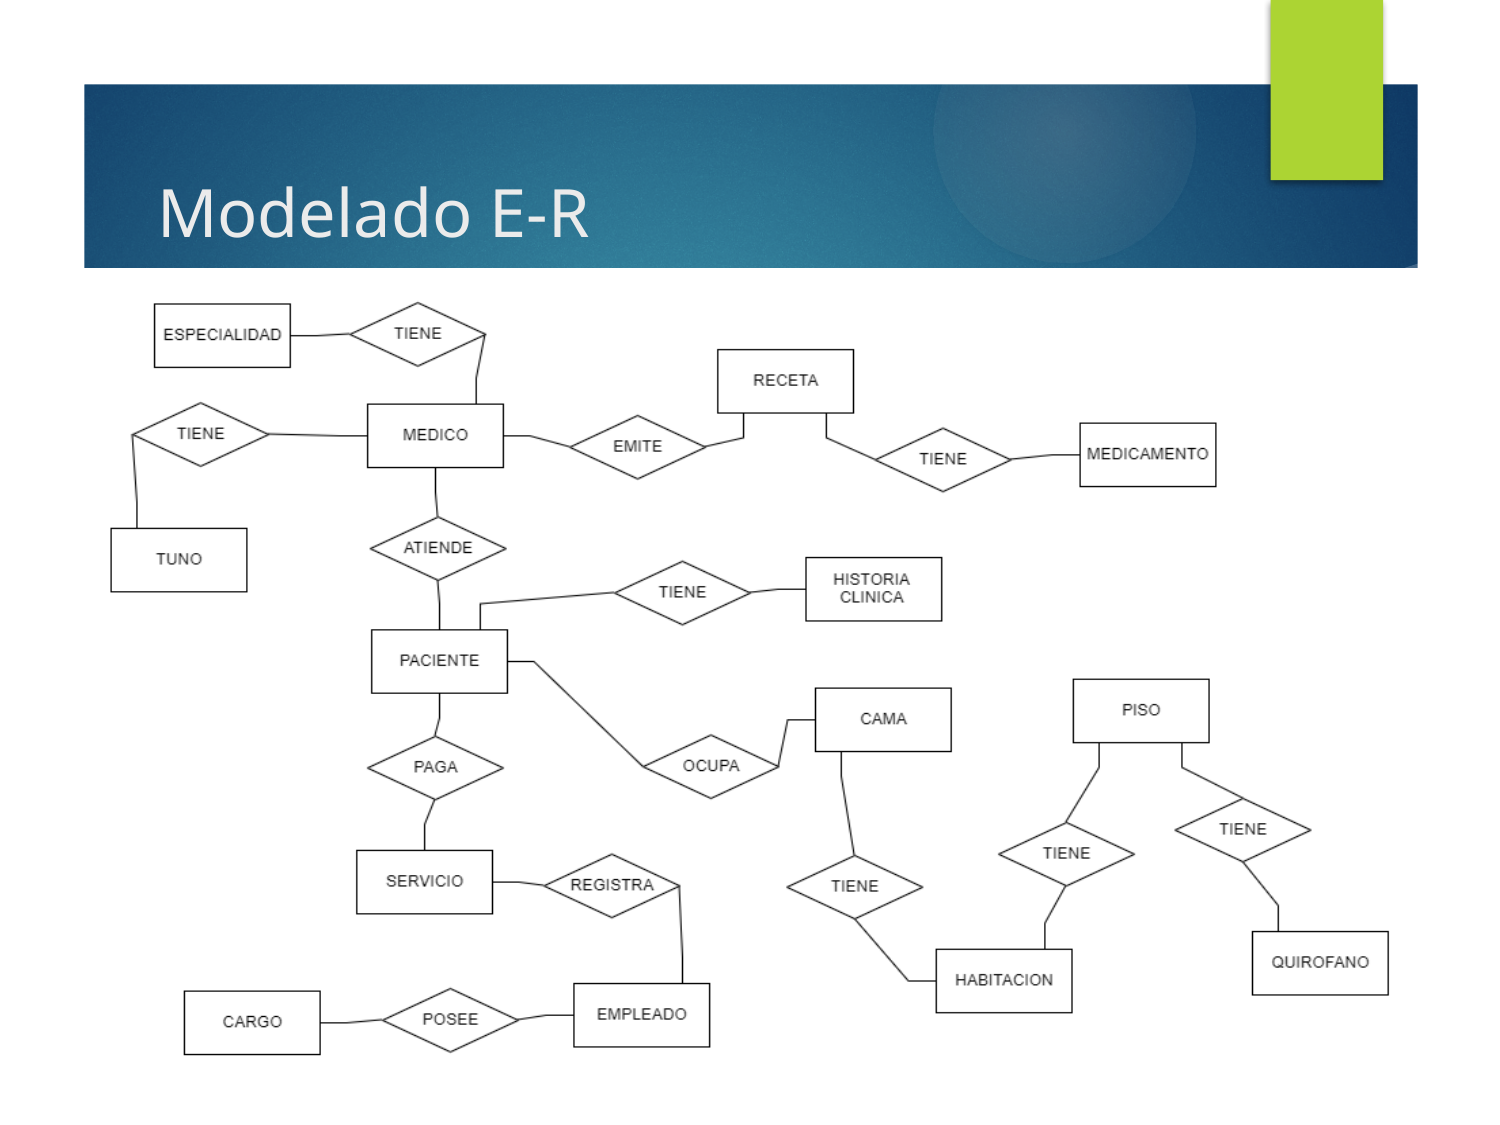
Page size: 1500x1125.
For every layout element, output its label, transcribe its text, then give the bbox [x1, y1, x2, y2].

picture [74, 268, 1424, 1087]
title Modelado E-R [142, 152, 1183, 266]
